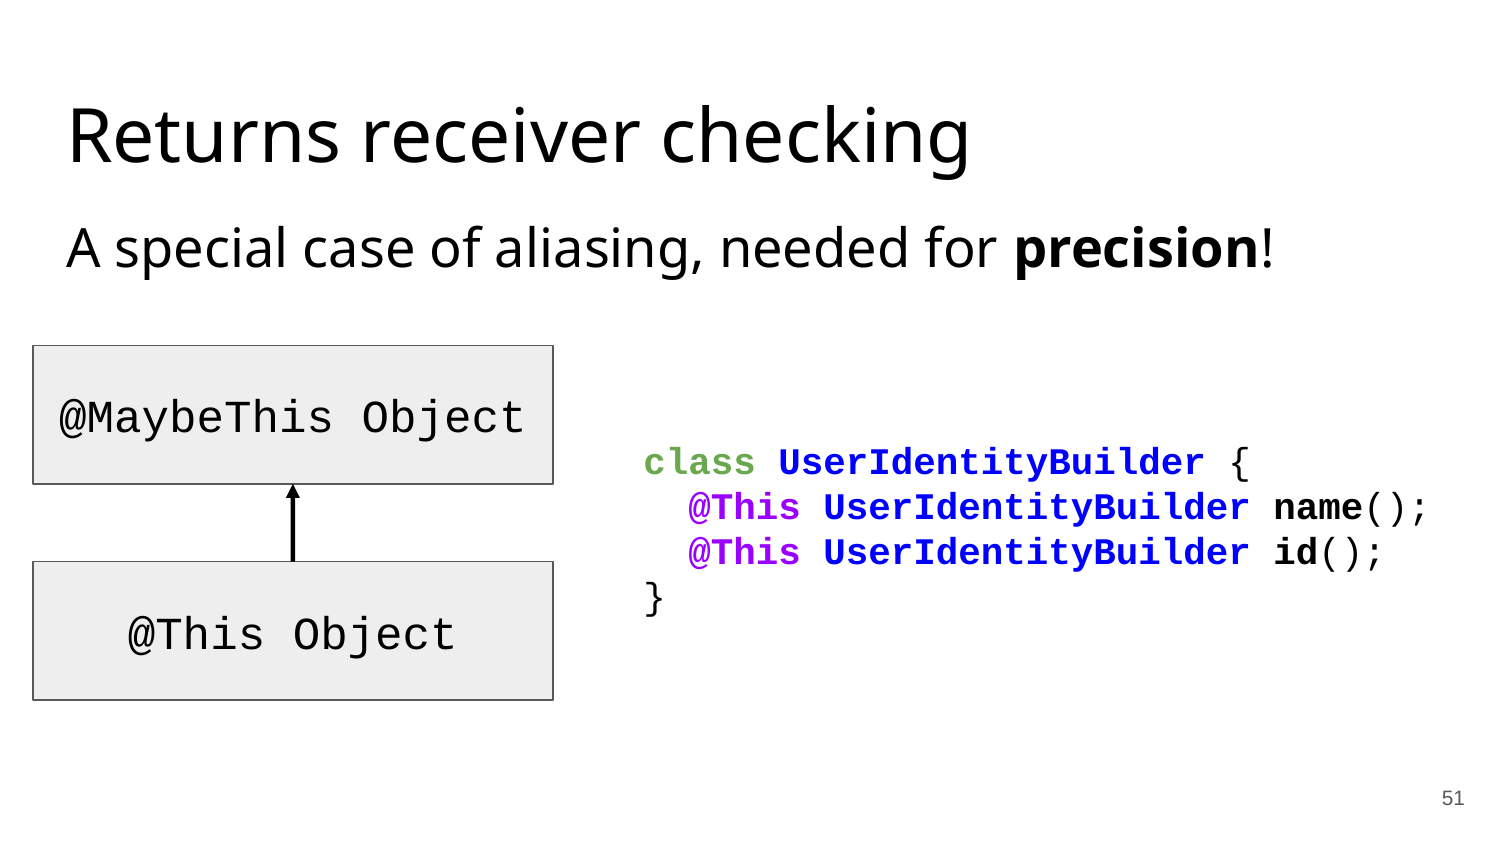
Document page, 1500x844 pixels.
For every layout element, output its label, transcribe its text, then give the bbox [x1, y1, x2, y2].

text_box @MaybeThis Object [32, 345, 553, 484]
text_box @This Object [33, 561, 553, 701]
title Returns receiver checking [51, 72, 1449, 167]
text_box class UserIdentityBuilder { @This UserIdentityBuilder name(); @This UserIdentityBuilder id(); } [628, 421, 1480, 844]
list A special case of aliasing, needed for precision! [51, 189, 1449, 283]
